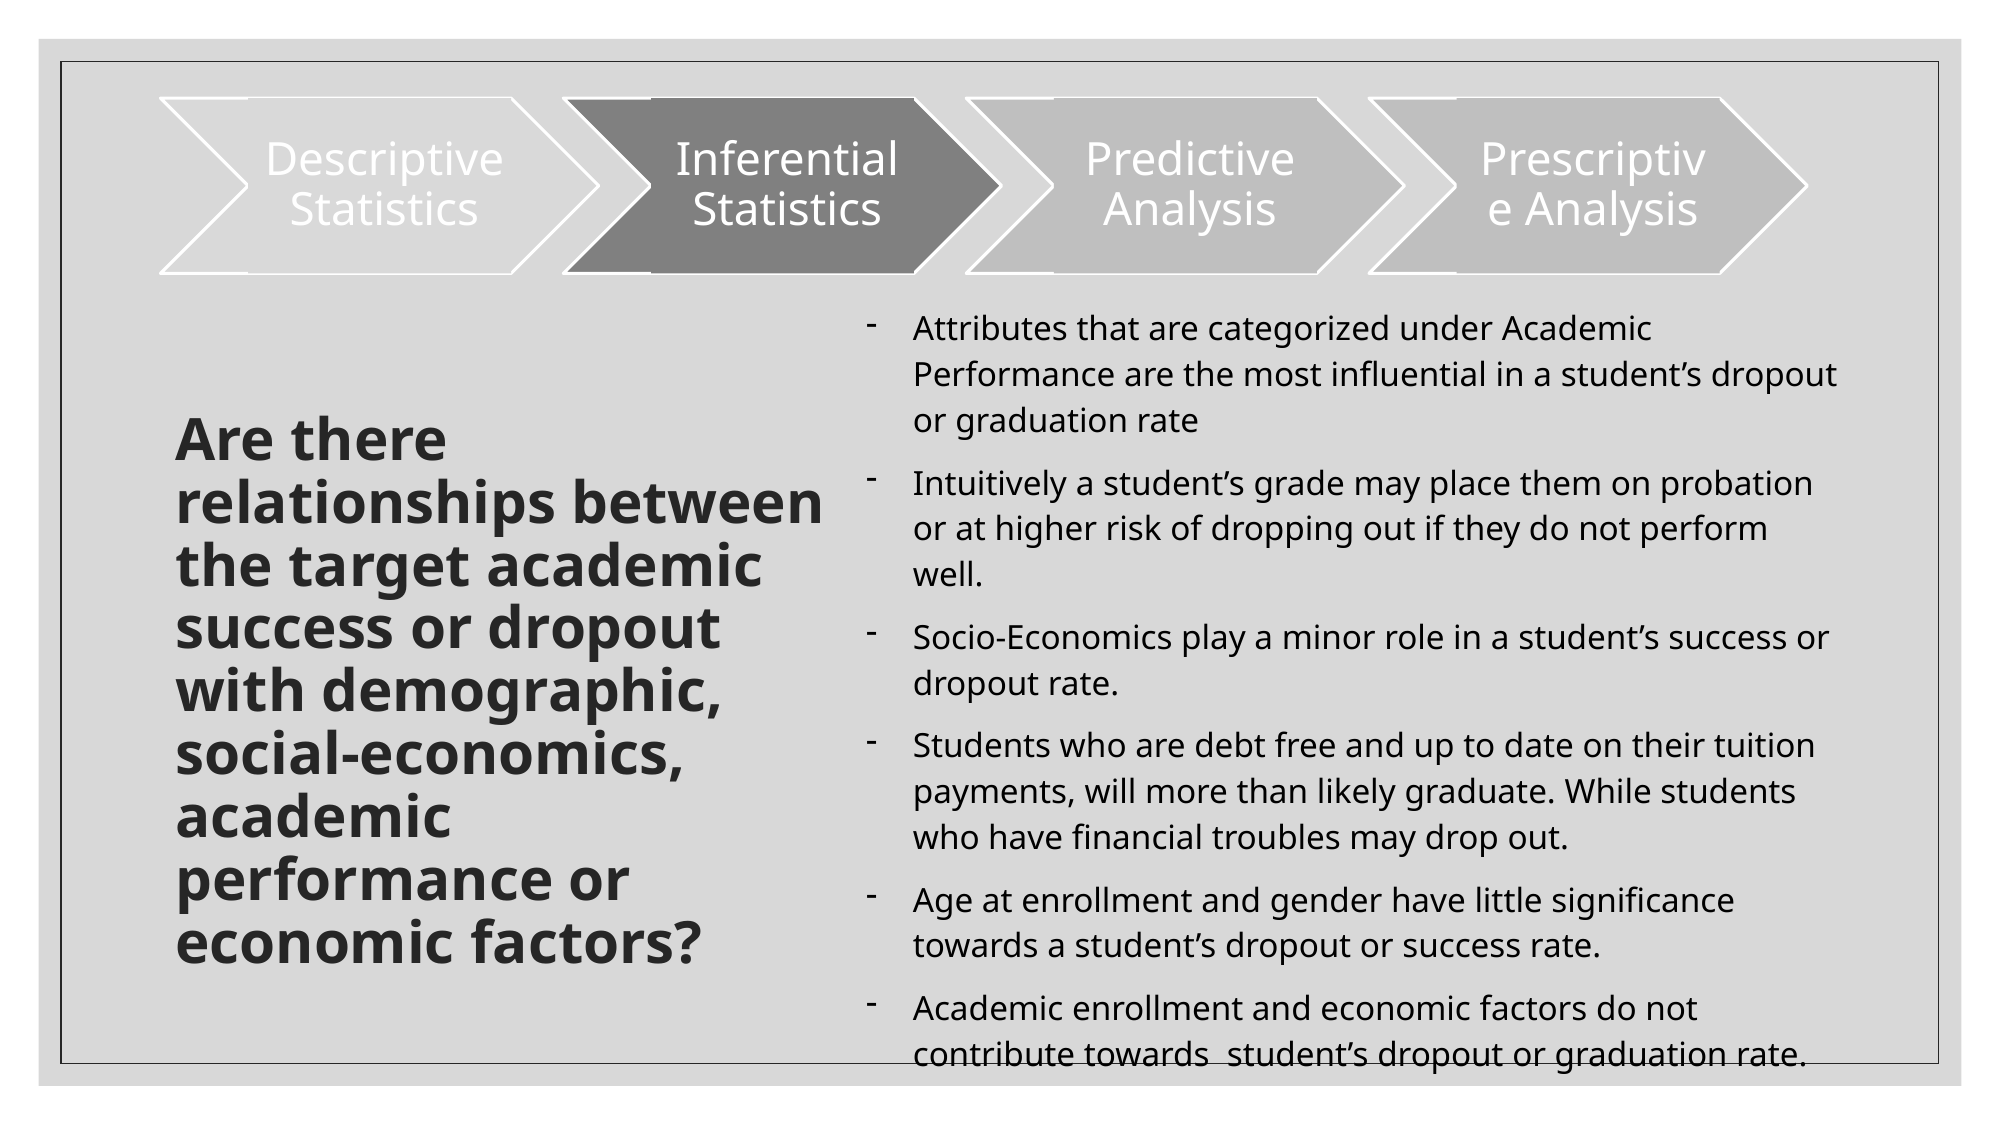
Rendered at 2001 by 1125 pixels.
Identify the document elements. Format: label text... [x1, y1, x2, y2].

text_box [160, 98, 558, 274]
text_box Are there relationships between the target academic success or dropout with demographic, social-economics, academic performance or economic factors? [160, 402, 851, 523]
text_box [966, 98, 1364, 274]
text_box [563, 98, 961, 274]
text_box Attributes that are categorized under Academic Performance are the most influential in a student’s dropout or graduation rate Intuitively a student’s grade may place them on probation or at higher risk of dropping out if they do not perform well. Socio-Economics play a minor role in a student’s success or dropout rate. Students who are debt free and up to date on their tuition payments, will more than likely graduate. While students who have financial troubles may drop out. Age at enrollment and gender have little significance towards a student’s dropout or success rate. Academic enrollment and economic factors do not contribute towards student’s dropout or graduation rate. [851, 293, 1861, 1081]
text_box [1368, 98, 1808, 274]
